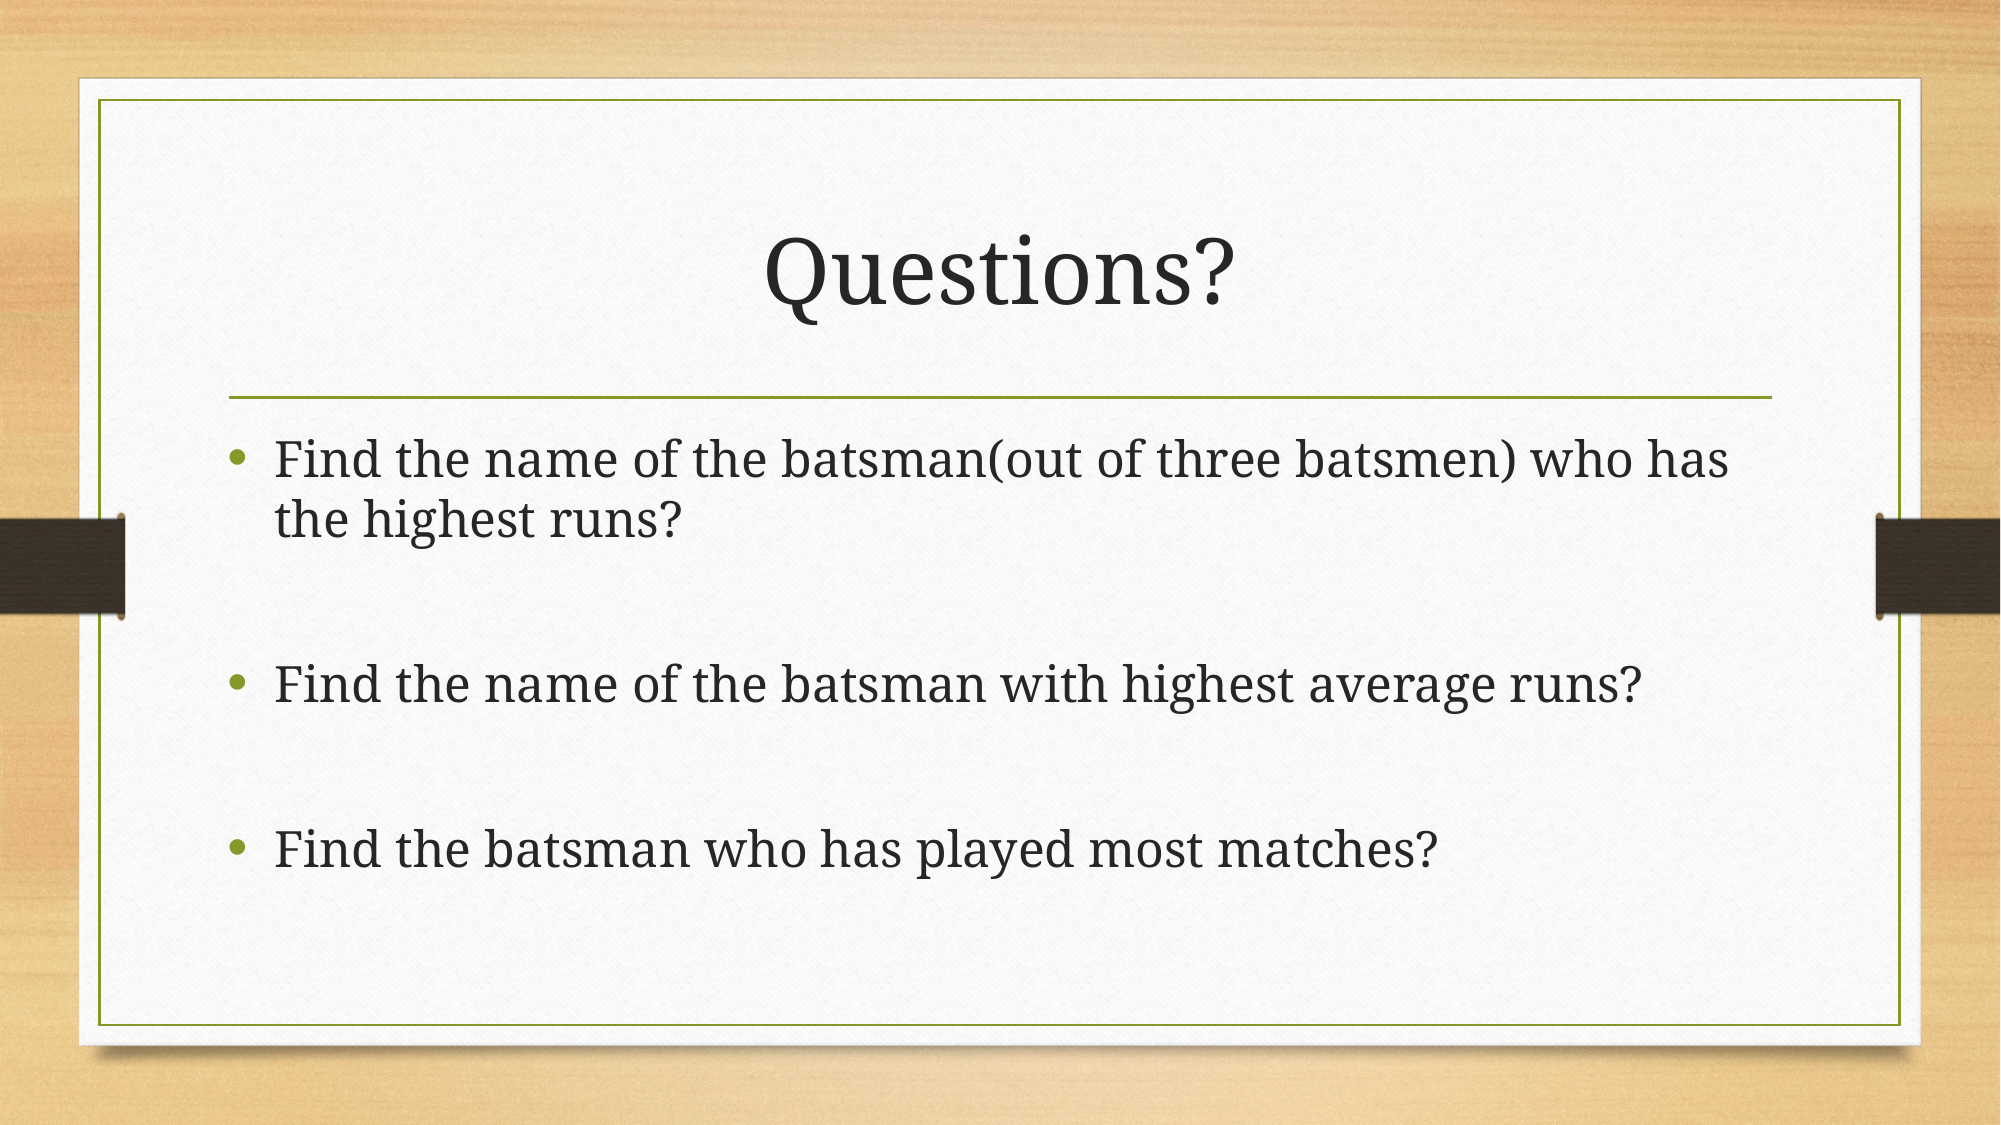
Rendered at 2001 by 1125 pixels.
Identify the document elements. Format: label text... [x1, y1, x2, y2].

picture [0, 0, 2001, 1125]
list Find the name of the batsman(out of three batsmen) who has the highest runs? Find the name of the batsman with highest average runs? Find the batsman who has played most matches? [212, 419, 1788, 964]
title Questions? [212, 161, 1788, 375]
